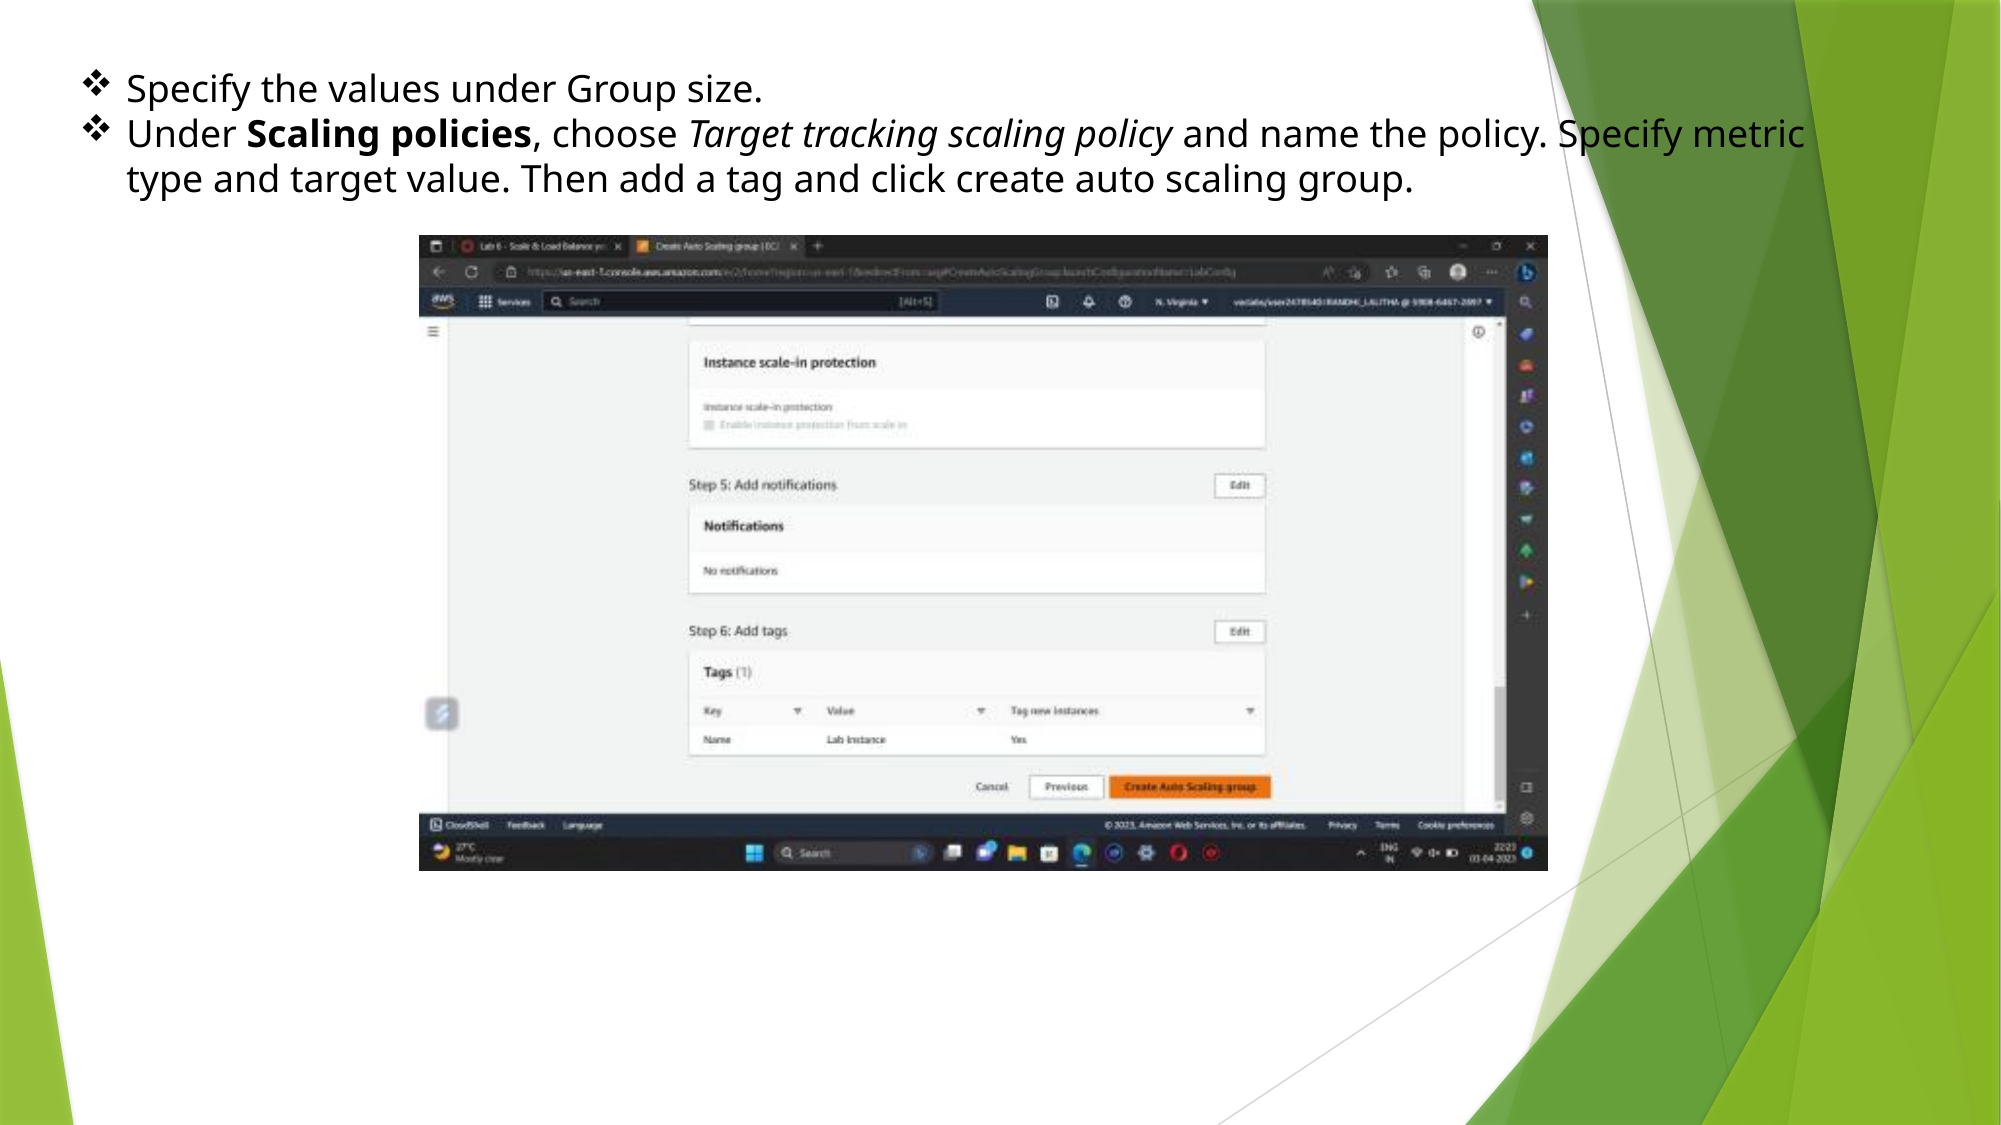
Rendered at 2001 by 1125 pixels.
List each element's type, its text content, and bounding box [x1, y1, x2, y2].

picture [418, 235, 1549, 872]
text_box Specify the values under Group size. Under Scaling policies, choose Target tracking scaling policy and name the policy. Specify metric type and target value. Then add a tag and click create auto scaling group. [64, 57, 1883, 207]
